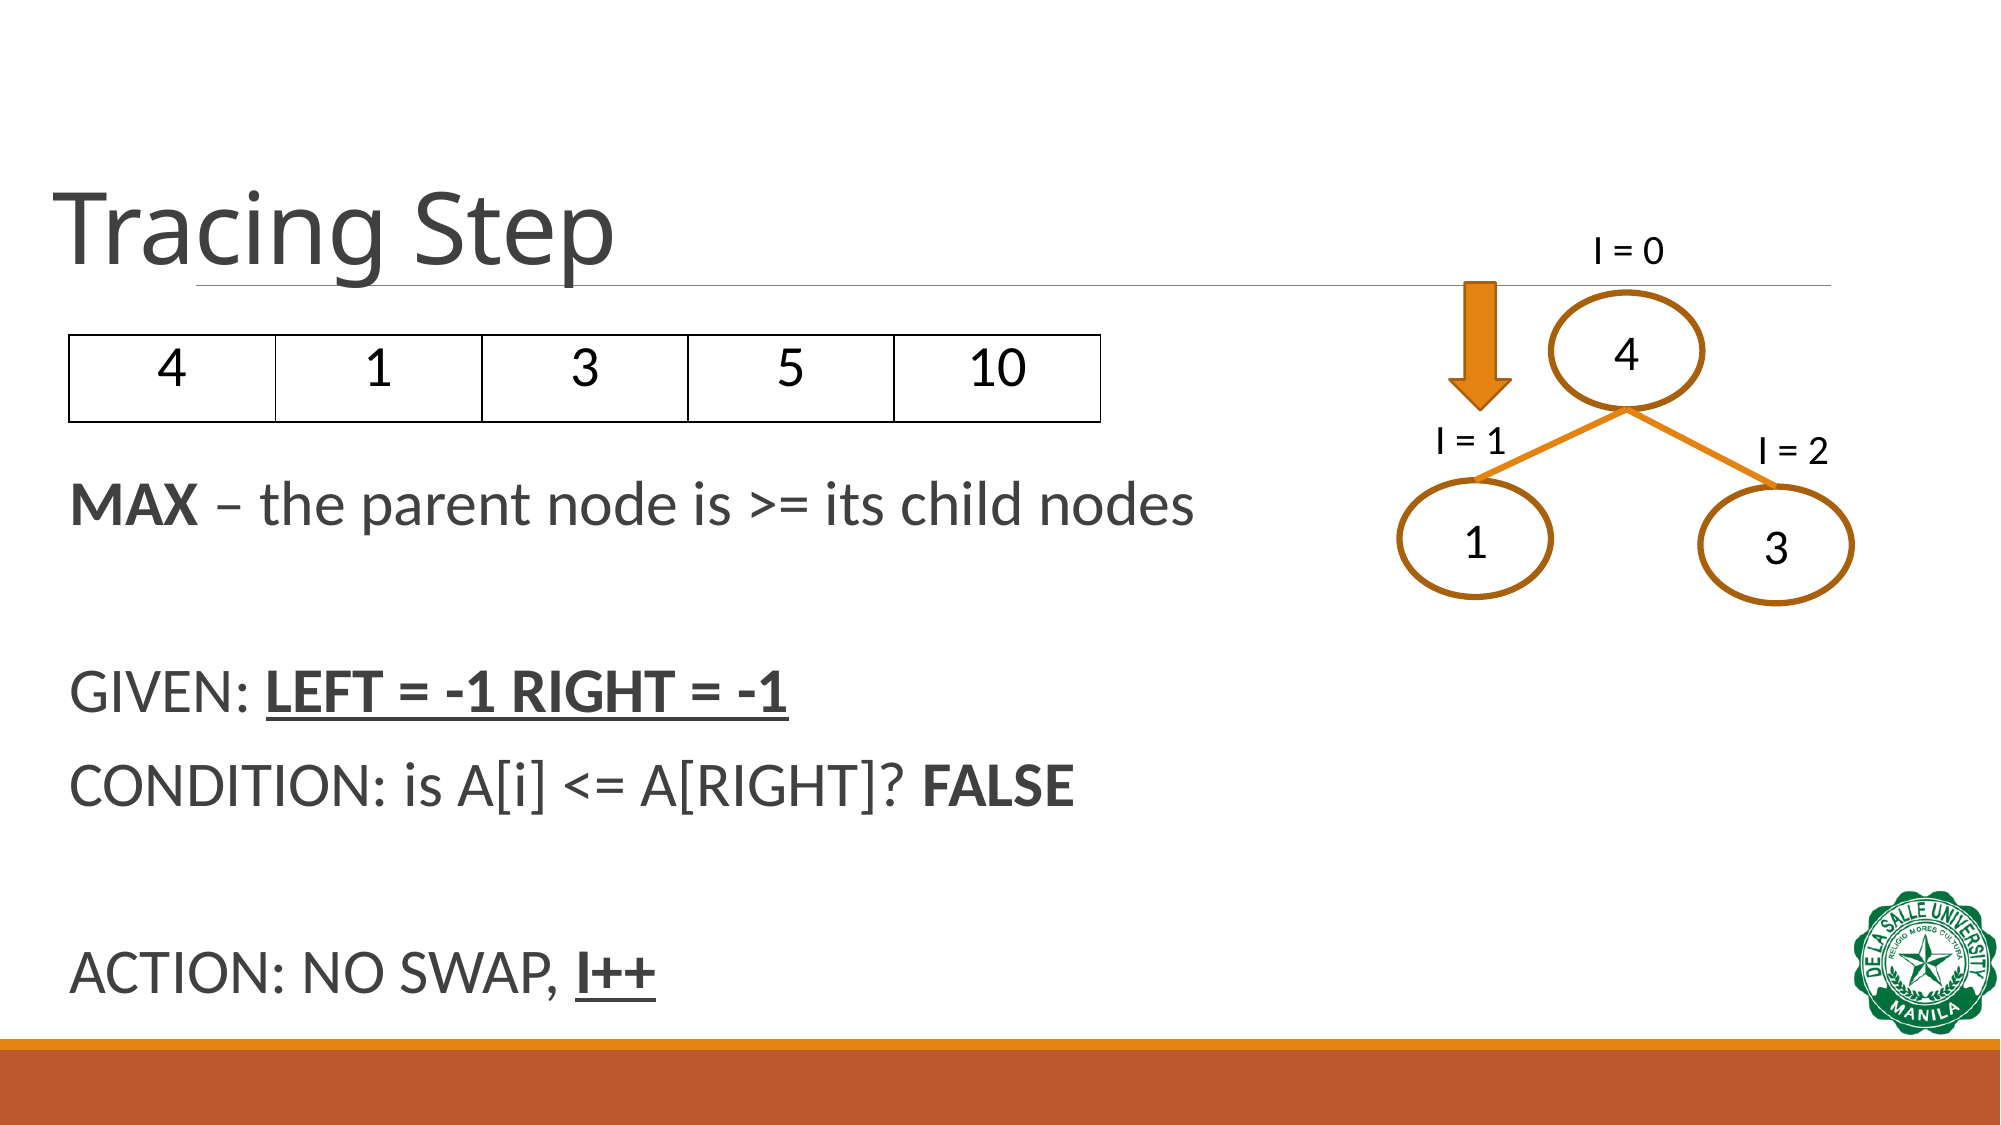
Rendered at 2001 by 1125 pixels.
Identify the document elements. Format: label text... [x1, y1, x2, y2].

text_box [1474, 408, 1625, 481]
table_header 1 [276, 336, 481, 421]
table_header 5 [689, 336, 893, 421]
text_box MAX – the parent node is >= its child nodes GIVEN: LEFT = -1 RIGHT = -1 CONDITION: is A[i] <= A[RIGHT]? FALSE ACTION: NO SWAP, I++ [69, 463, 1203, 1039]
text_box 3 [1699, 485, 1854, 605]
text_box 4 [1549, 291, 1704, 405]
text_box I = 0 [1578, 215, 1688, 280]
text_box [1448, 281, 1513, 407]
picture [1850, 887, 2000, 1038]
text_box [1626, 408, 1777, 488]
text_box I = 1 [1420, 405, 1474, 471]
title Tracing Step [37, 54, 1688, 293]
text_box 1 [1398, 479, 1553, 599]
table_header 4 [70, 336, 275, 421]
text_box I = 2 [1785, 415, 1853, 480]
table_header 10 [895, 336, 1100, 421]
text_box [69, 1039, 1203, 1047]
table_header 3 [483, 336, 687, 421]
